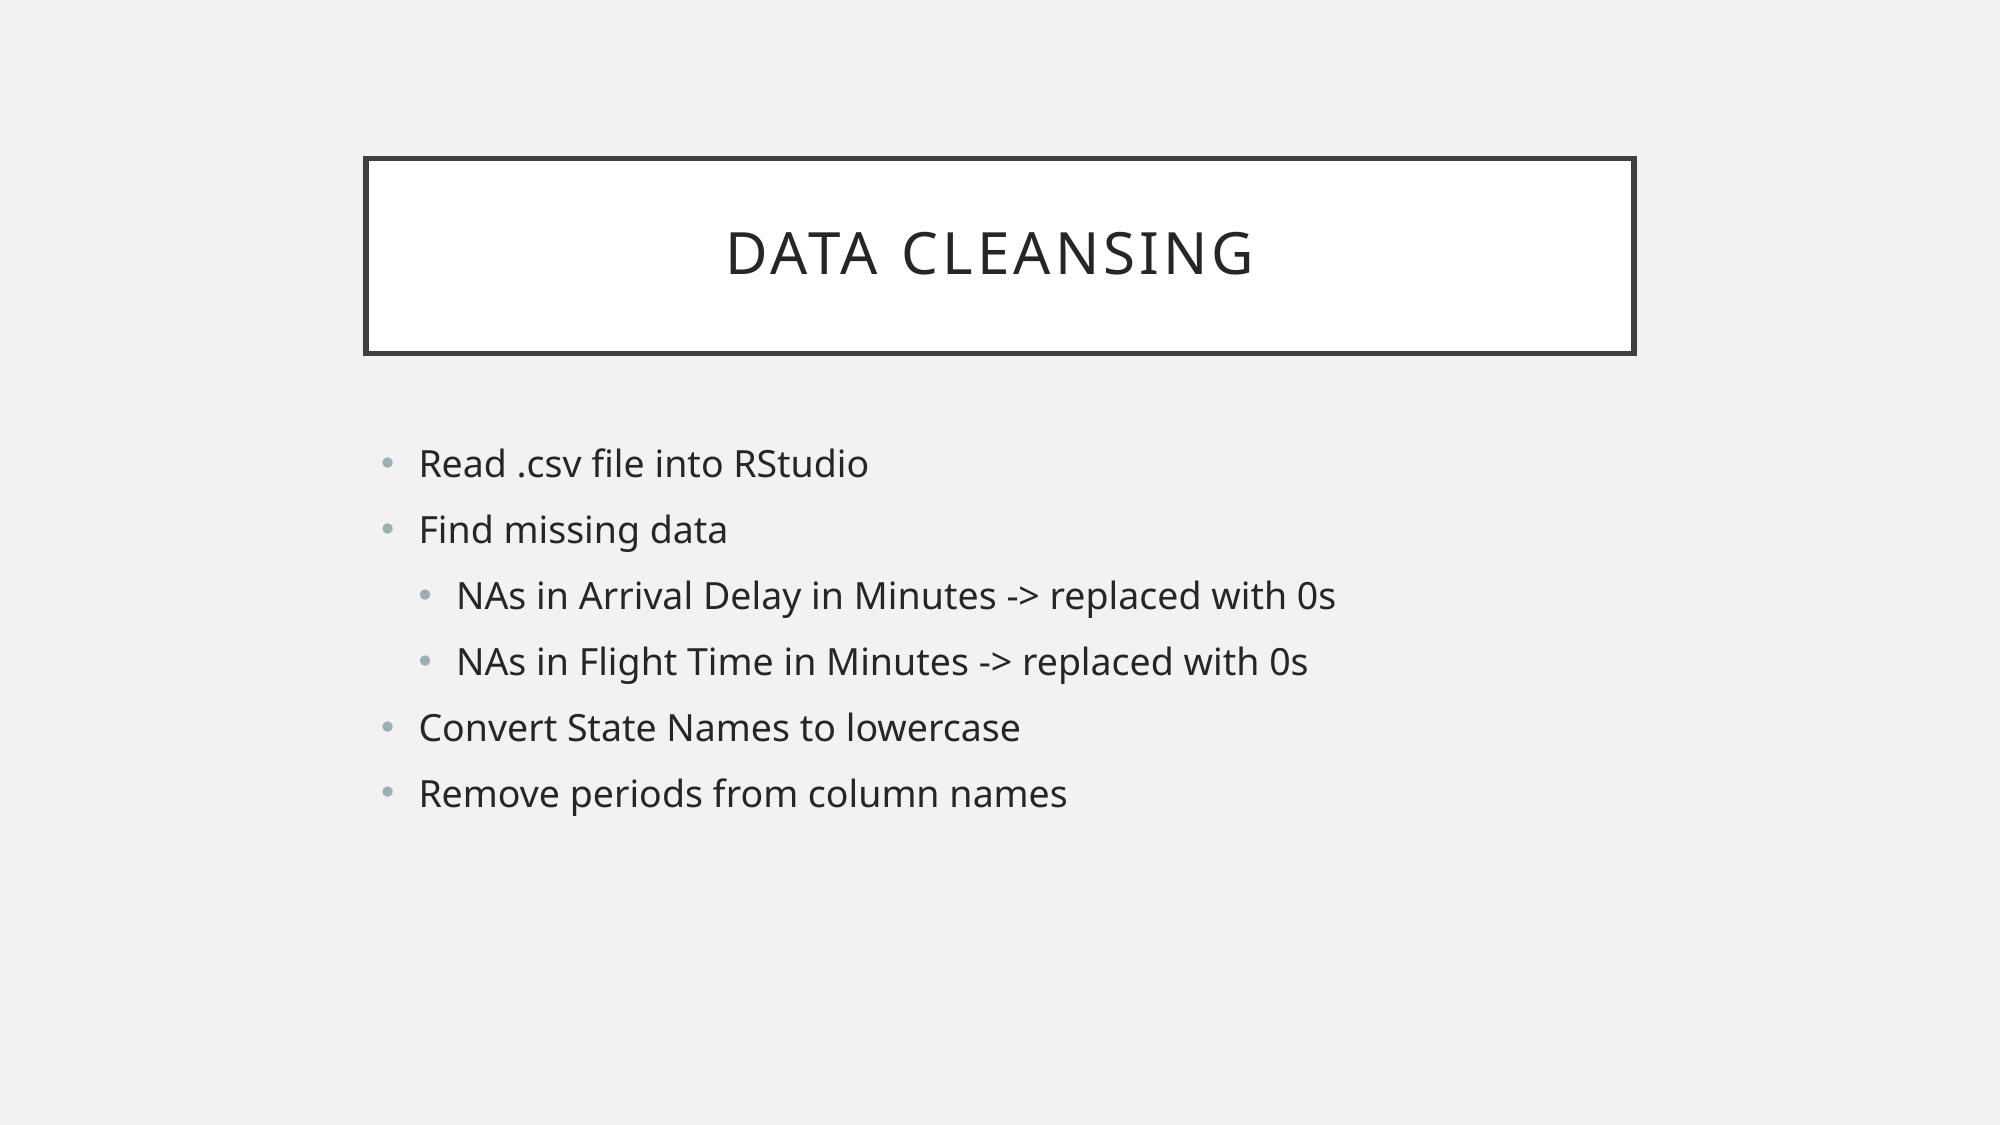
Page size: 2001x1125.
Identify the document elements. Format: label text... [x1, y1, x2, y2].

list Read .csv file into RStudio Find missing data NAs in Arrival Delay in Minutes -> replaced with 0s NAs in Flight Time in Minutes -> replaced with 0s Convert State Names to lowercase Remove periods from column names [366, 432, 1634, 942]
title Data Cleansing [363, 156, 1637, 356]
